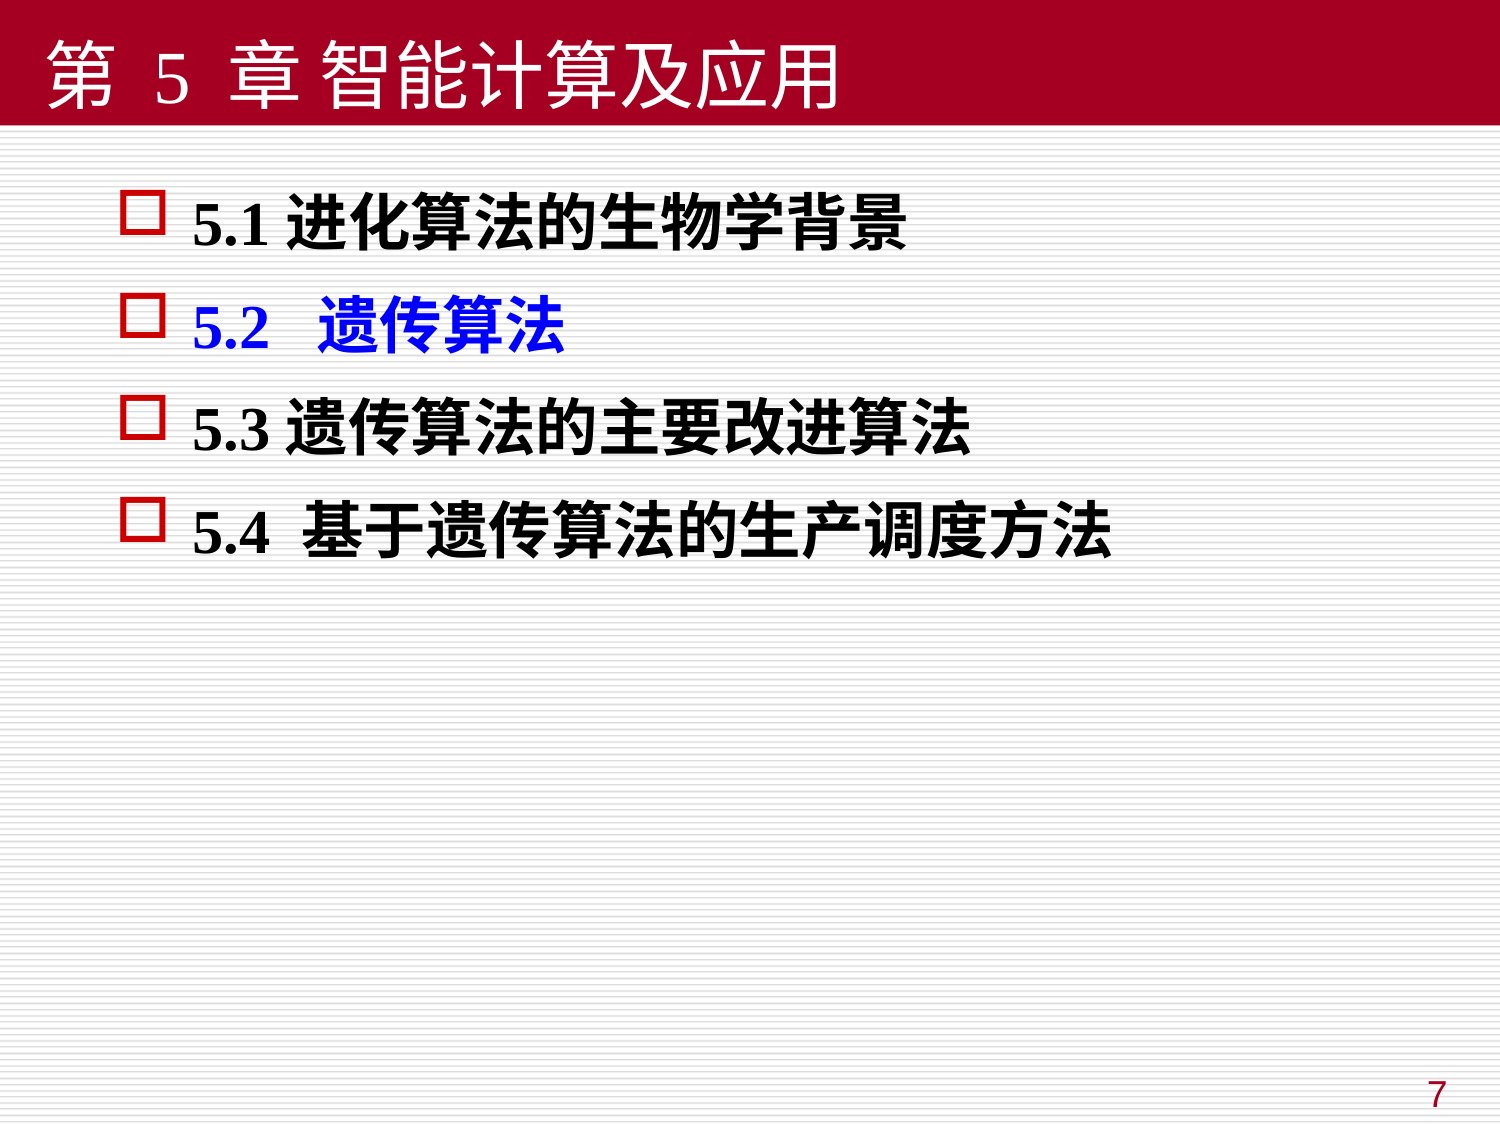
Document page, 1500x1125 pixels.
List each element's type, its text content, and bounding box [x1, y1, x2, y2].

list 5.1进化算法的生物学背景 5.2 遗传算法 5.3遗传算法的主要改进算法 5.4 基于遗传算法的生产调度方法 [100, 160, 1460, 1048]
slide_number 7 [1137, 1062, 1463, 1122]
text_box 第 5 章 智能计算及应用 [0, 0, 1500, 126]
picture [0, 126, 1500, 1125]
